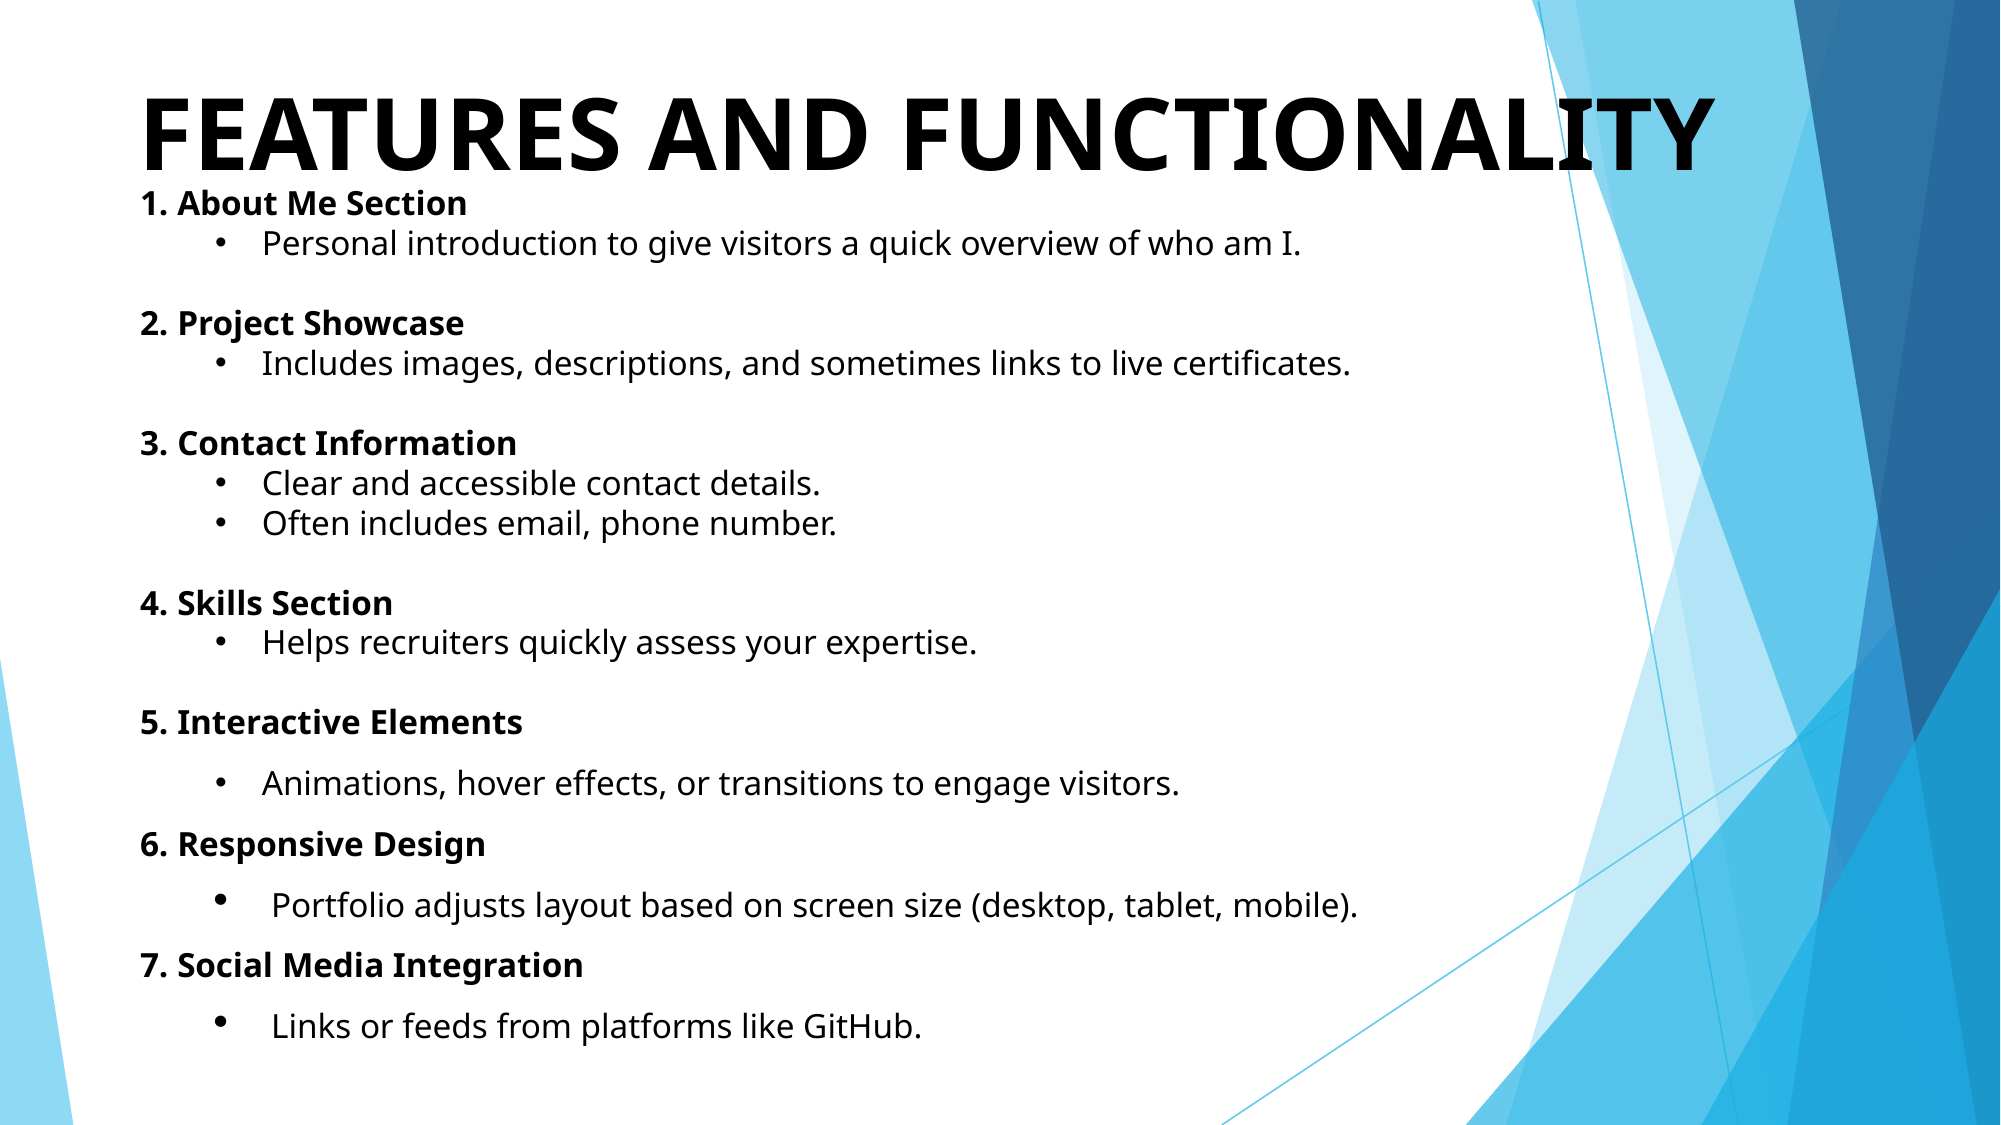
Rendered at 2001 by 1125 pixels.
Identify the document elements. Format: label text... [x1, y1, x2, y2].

title FEATURES AND FUNCTIONALITY [123, 62, 1877, 189]
text_box 1. About Me Section Personal introduction to give visitors a quick overview of who am I. 2. Project Showcase Includes images, descriptions, and sometimes links to live certificates. 3. Contact Information Clear and accessible contact details. Often includes email, phone number. 4. Skills Section Helps recruiters quickly assess your expertise. 5. Interactive Elements Animations, hover effects, or transitions to engage visitors. 6. Responsive Design Portfolio adjusts layout based on screen size (desktop, tablet, mobile). 7. Social Media Integration Links or feeds from platforms like GitHub. [125, 174, 1663, 1053]
